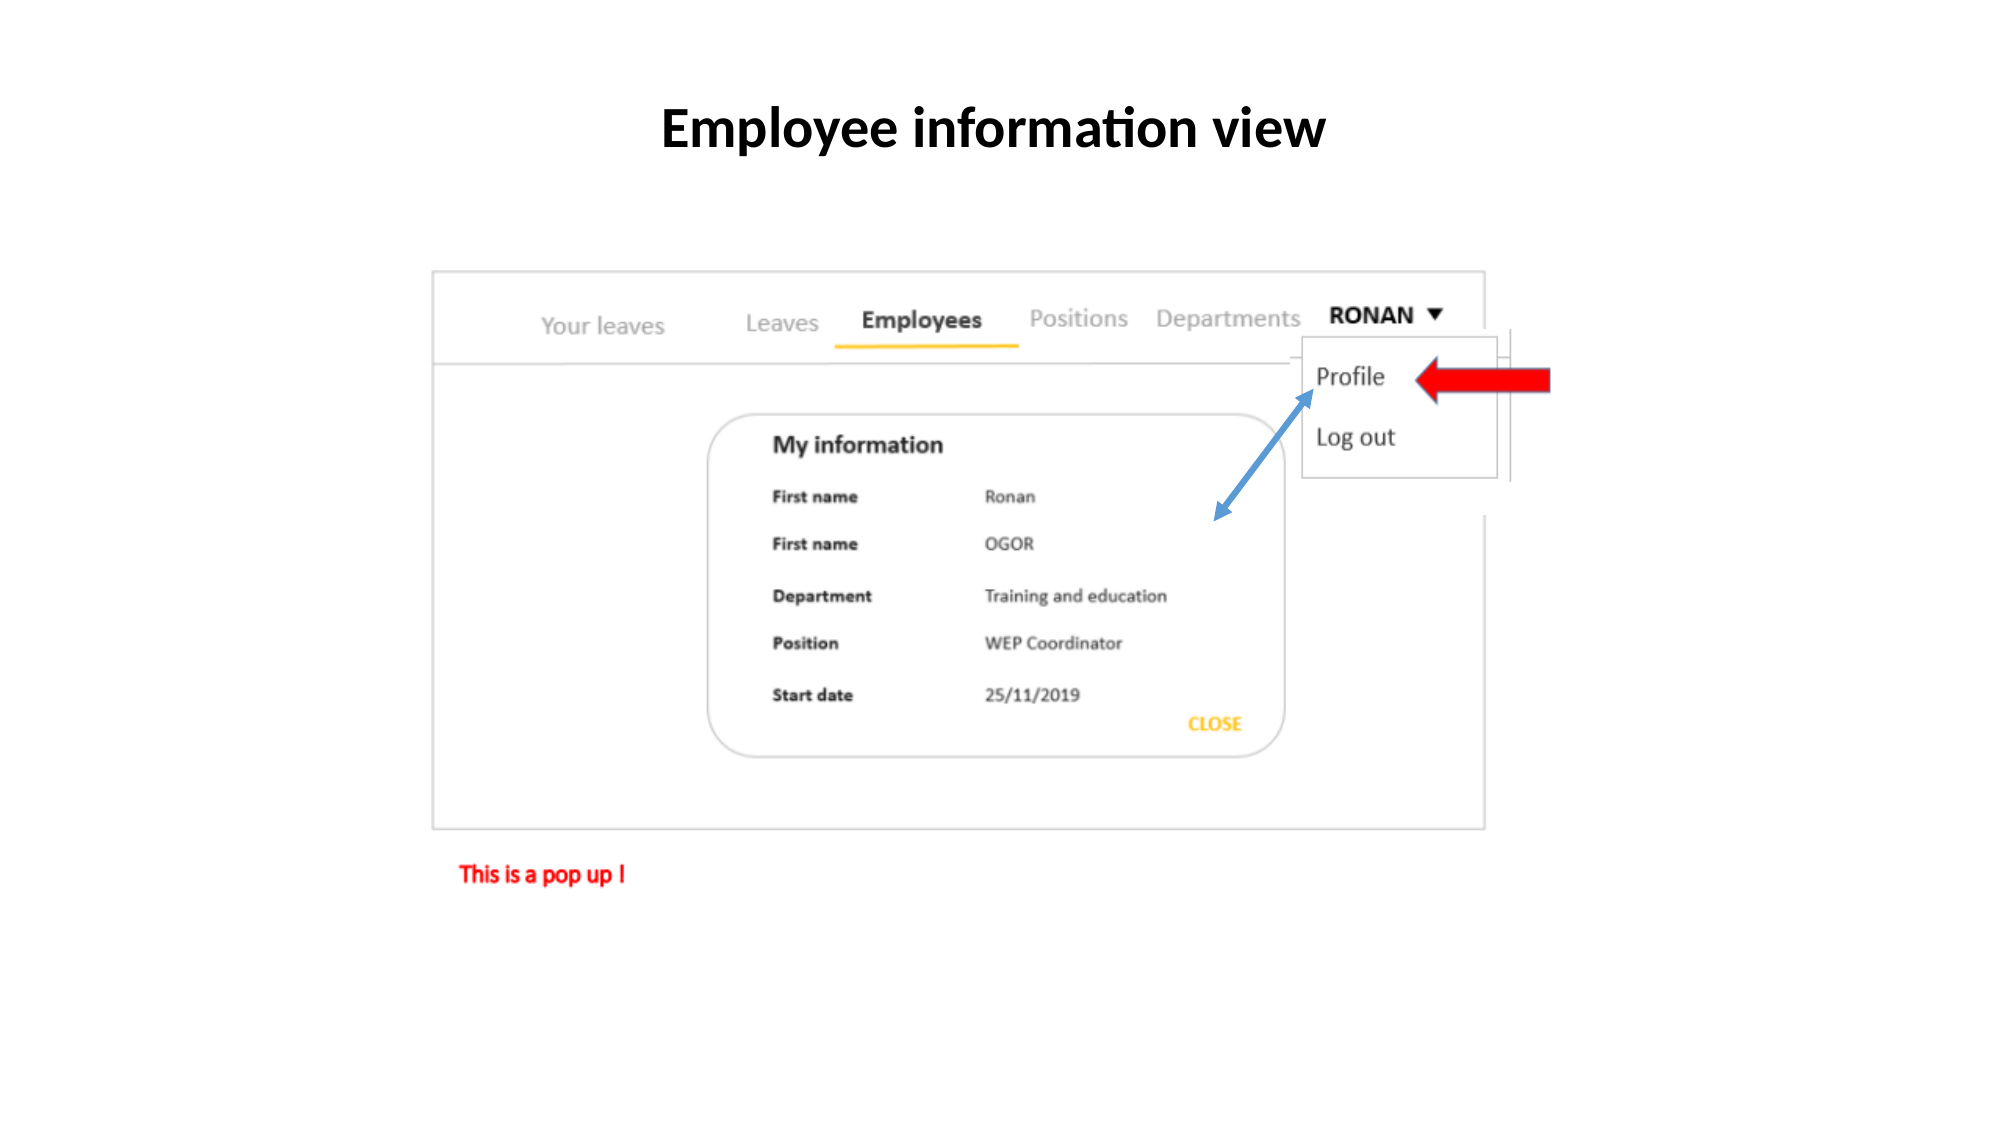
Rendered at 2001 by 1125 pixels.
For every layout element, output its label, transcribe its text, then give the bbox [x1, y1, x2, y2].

text_box Employee information view [646, 82, 1356, 167]
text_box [1213, 388, 1314, 522]
picture [424, 197, 1555, 905]
